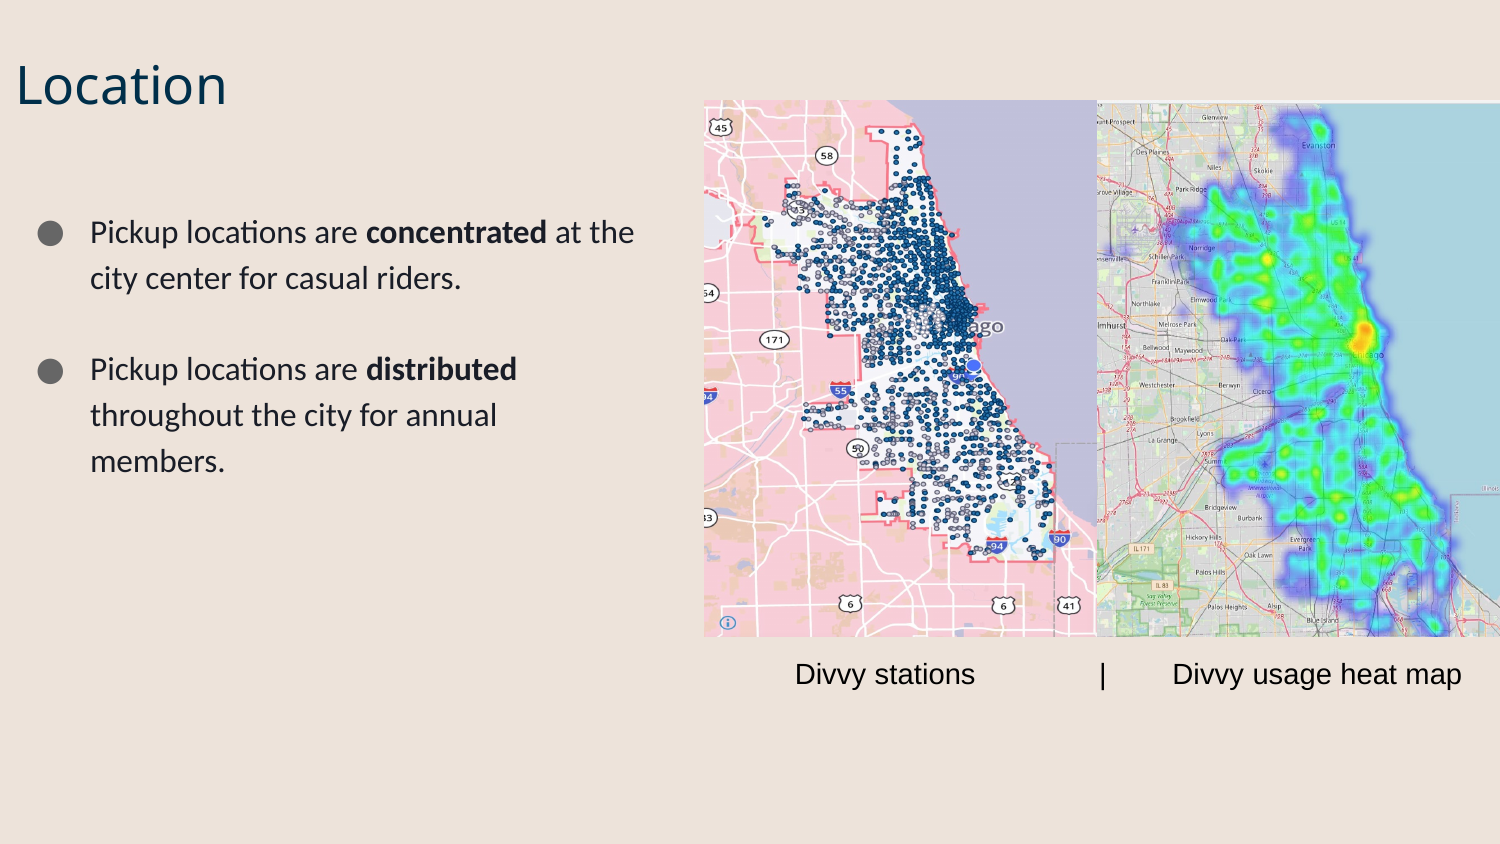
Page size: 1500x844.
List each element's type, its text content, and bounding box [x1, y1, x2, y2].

list Pickup locations are concentrated at the city center for casual riders. Pickup locations are distributed throughout the city for annual members. [0, 189, 657, 750]
title Location [0, 36, 1398, 131]
text_box Divvy stations | Divvy usage heat map [705, 648, 1490, 698]
picture [704, 100, 1500, 637]
